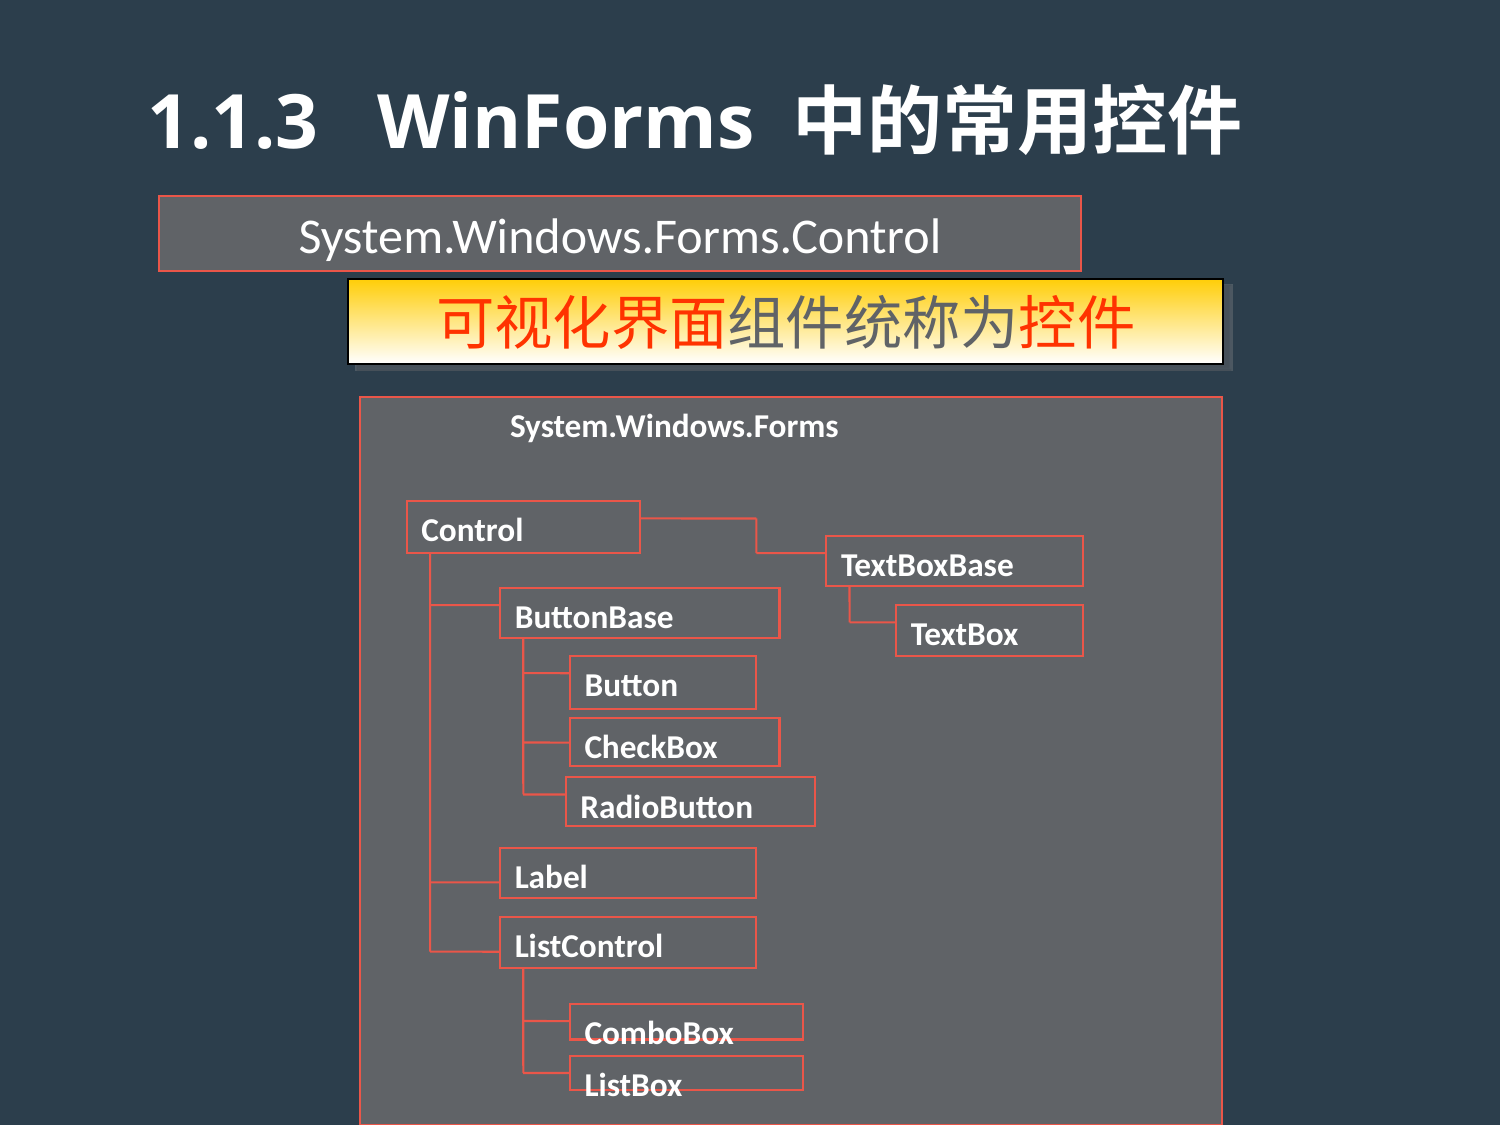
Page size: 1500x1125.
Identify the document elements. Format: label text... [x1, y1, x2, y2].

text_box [360, 397, 1223, 1125]
title 1.1.3 WinForms 中的常用控件 [132, 42, 1483, 173]
text_box System.Windows.Forms.Control [158, 195, 1082, 272]
text_box 可视化界面组件统称为控件 [348, 278, 1224, 364]
